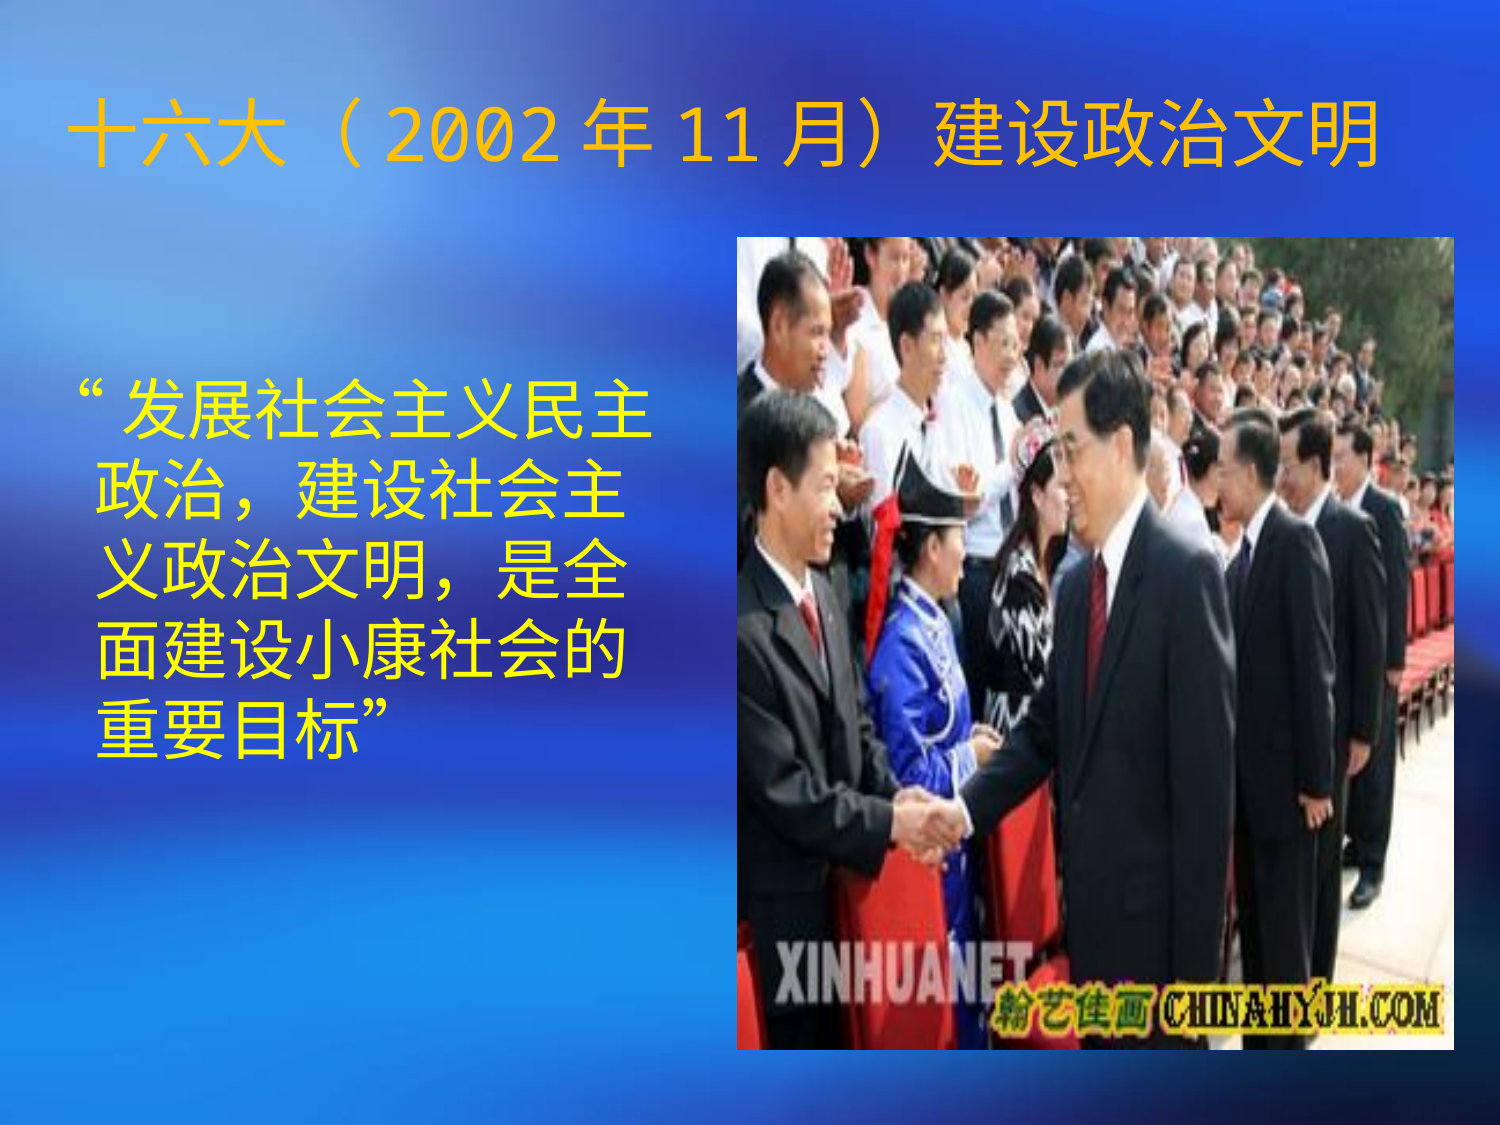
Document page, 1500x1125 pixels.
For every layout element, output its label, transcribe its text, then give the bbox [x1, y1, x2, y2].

picture [0, 0, 1500, 1125]
list “发展社会主义民主政治，建设社会主义政治文明，是全面建设小康社会的重要目标” [23, 266, 704, 929]
title 十六大（2002年11月）建设政治文明 [49, 37, 1451, 226]
